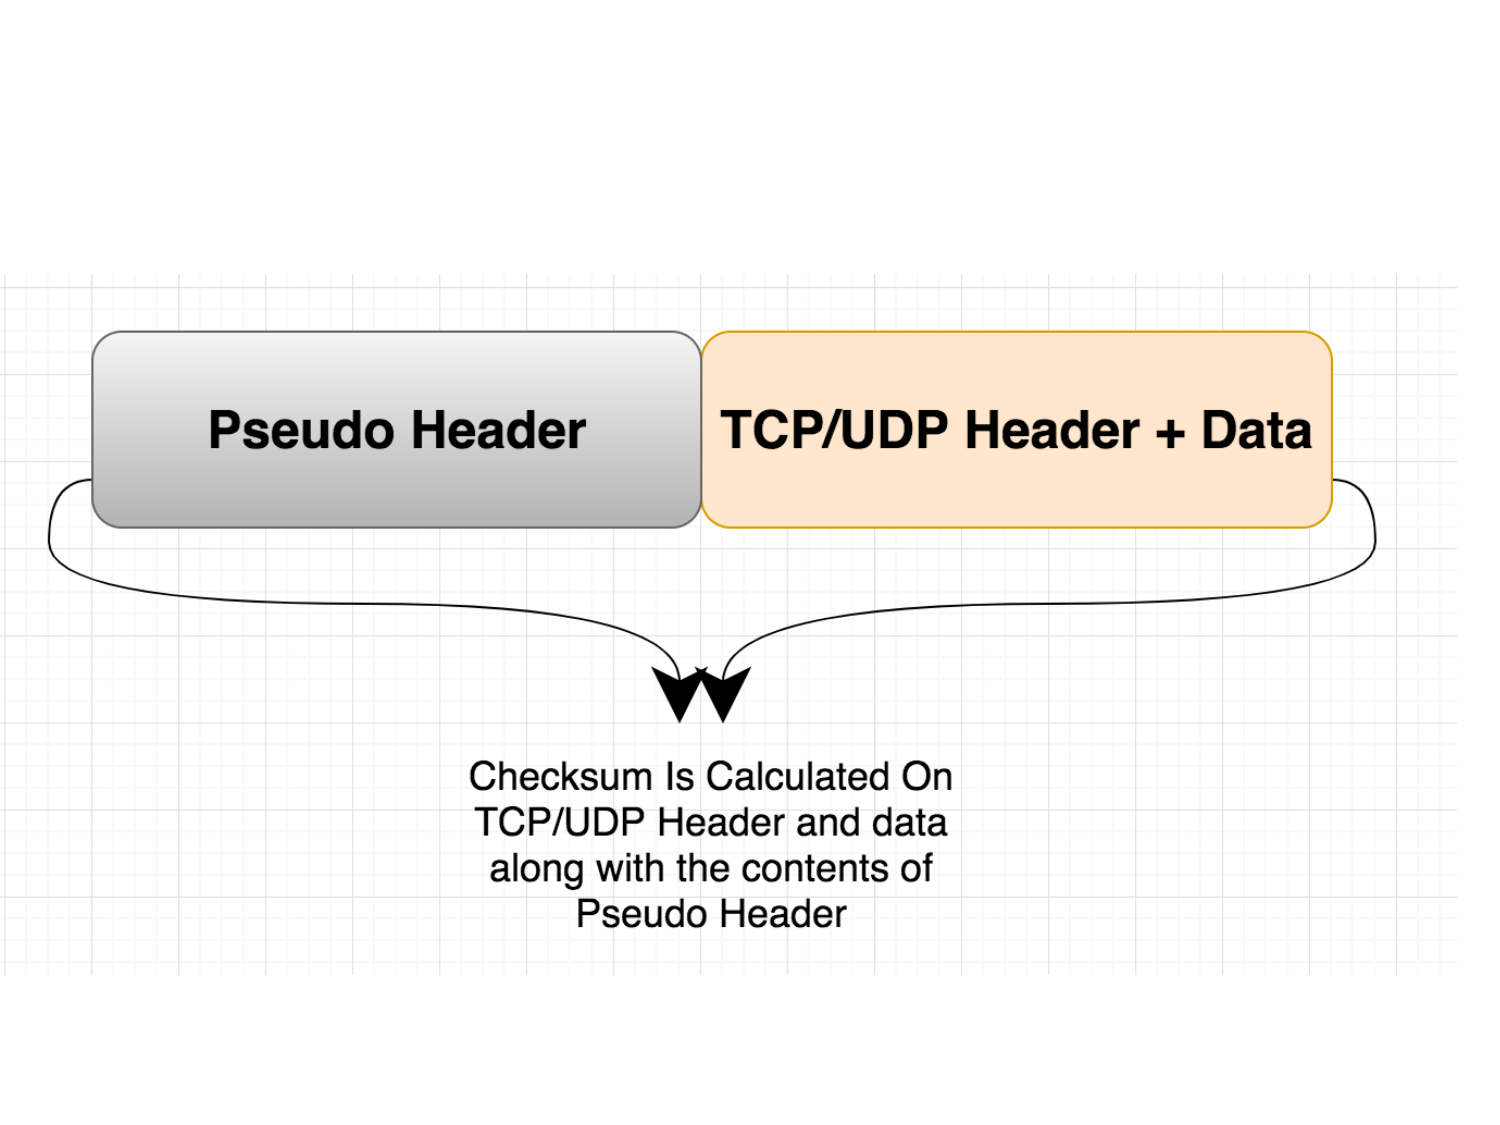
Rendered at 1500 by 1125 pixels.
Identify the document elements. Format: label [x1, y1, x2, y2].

picture [0, 274, 1457, 976]
